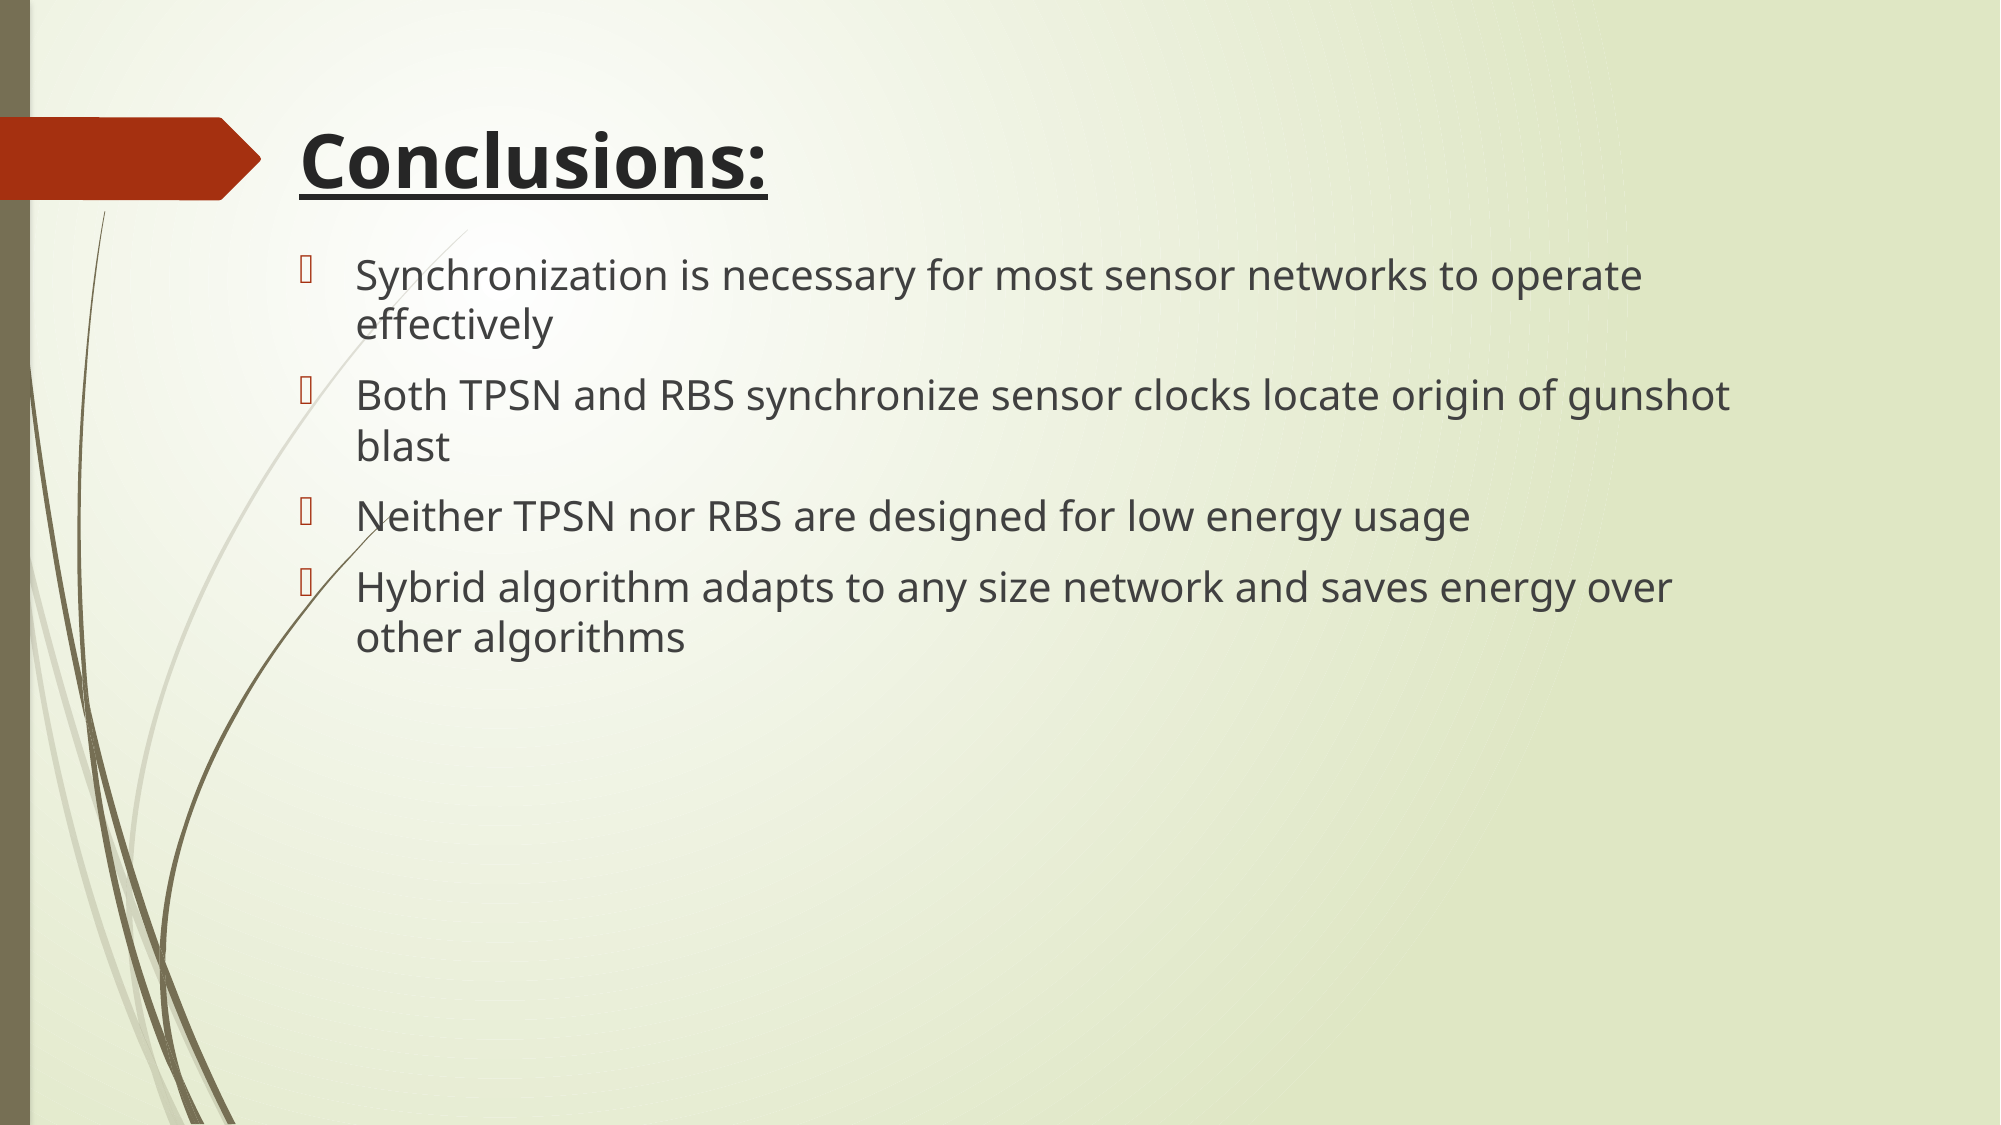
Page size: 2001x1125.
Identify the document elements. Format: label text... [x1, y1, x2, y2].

title Conclusions: [284, 106, 1746, 197]
list Synchronization is necessary for most sensor networks to operate effectively Both TPSN and RBS synchronize sensor clocks locate origin of gunshot blast Neither TPSN nor RBS are designed for low energy usage Hybrid algorithm adapts to any size network and saves energy over other algorithms [284, 240, 1758, 683]
